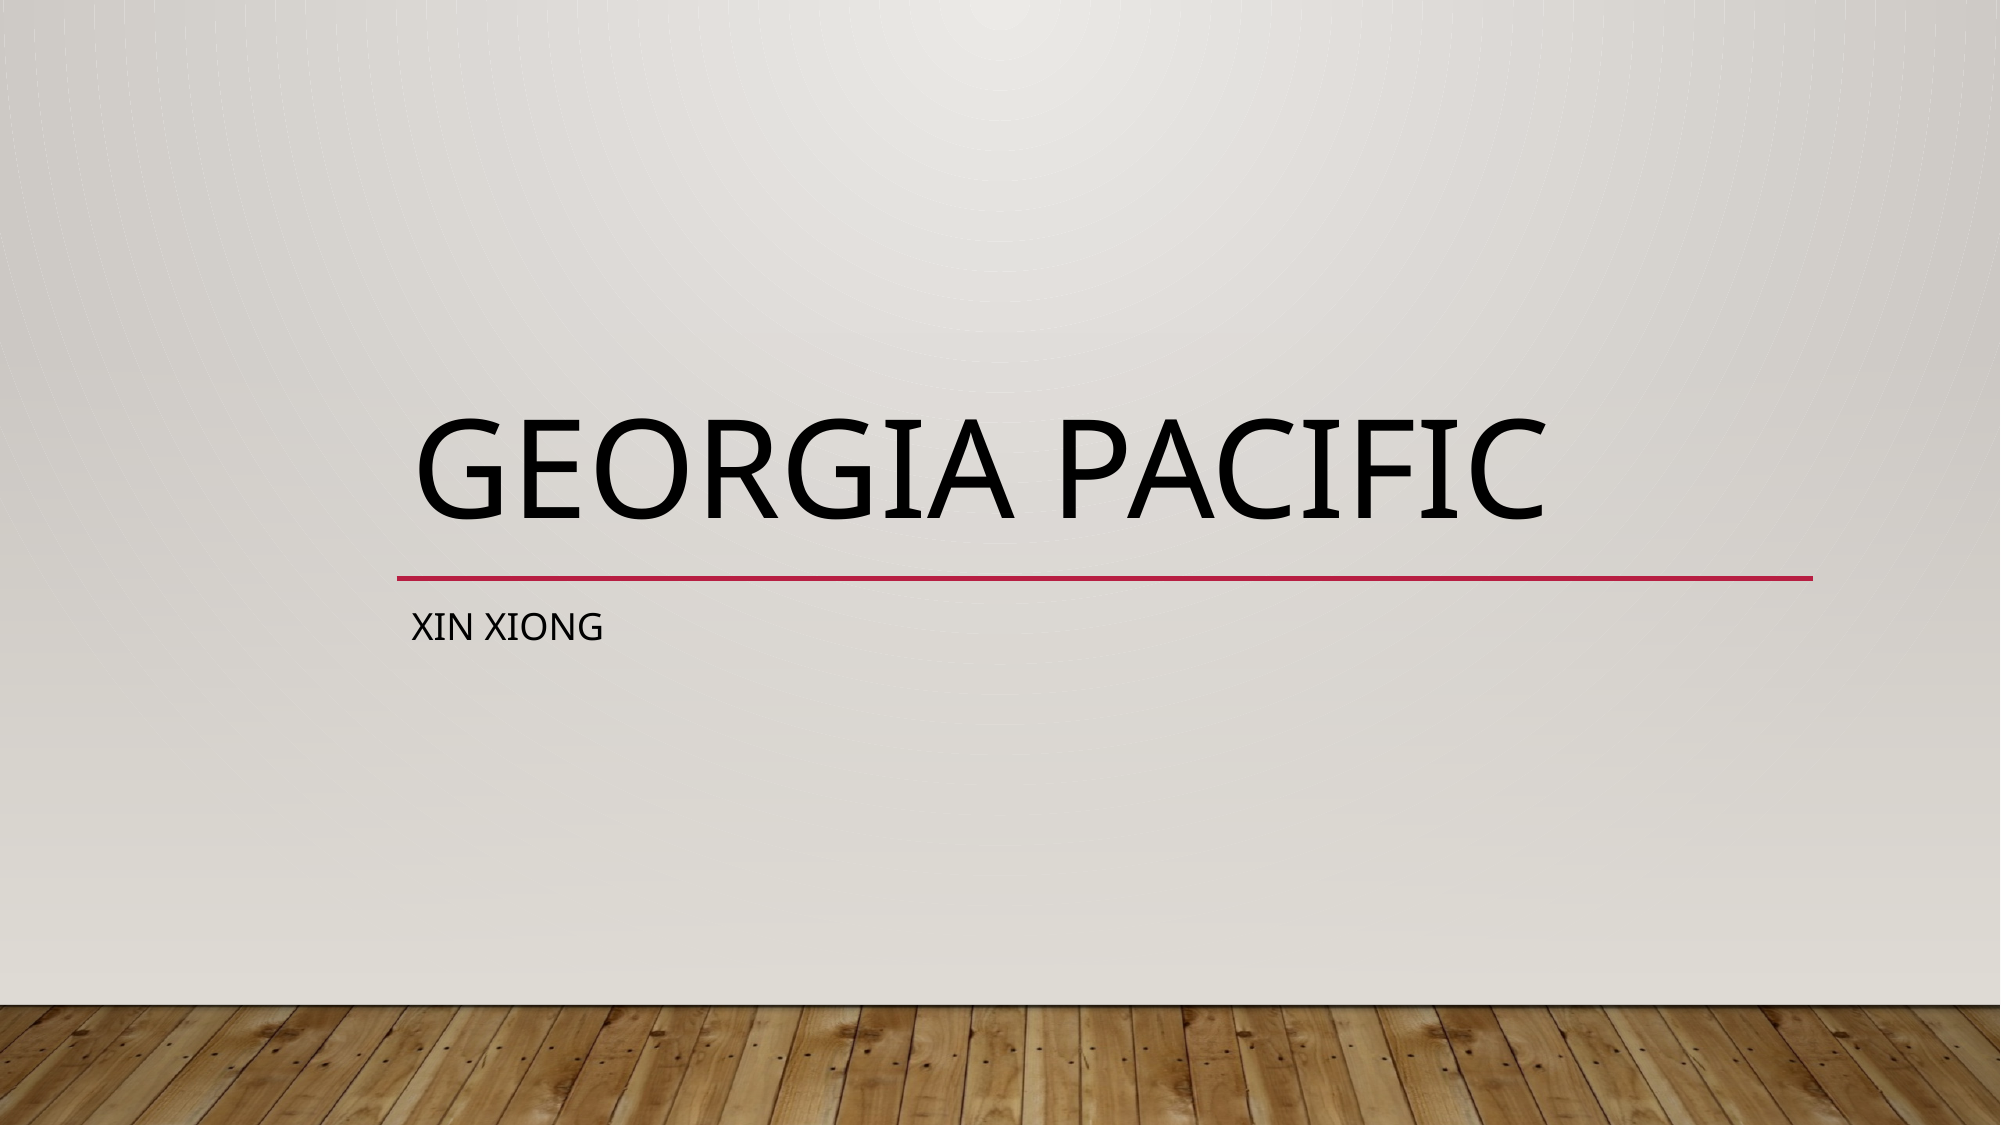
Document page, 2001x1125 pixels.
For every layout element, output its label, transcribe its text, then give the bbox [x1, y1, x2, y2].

title Georgia Pacific [396, 131, 1814, 549]
subtitle Xin XIONG [396, 579, 1814, 740]
picture [0, 1005, 2000, 1125]
